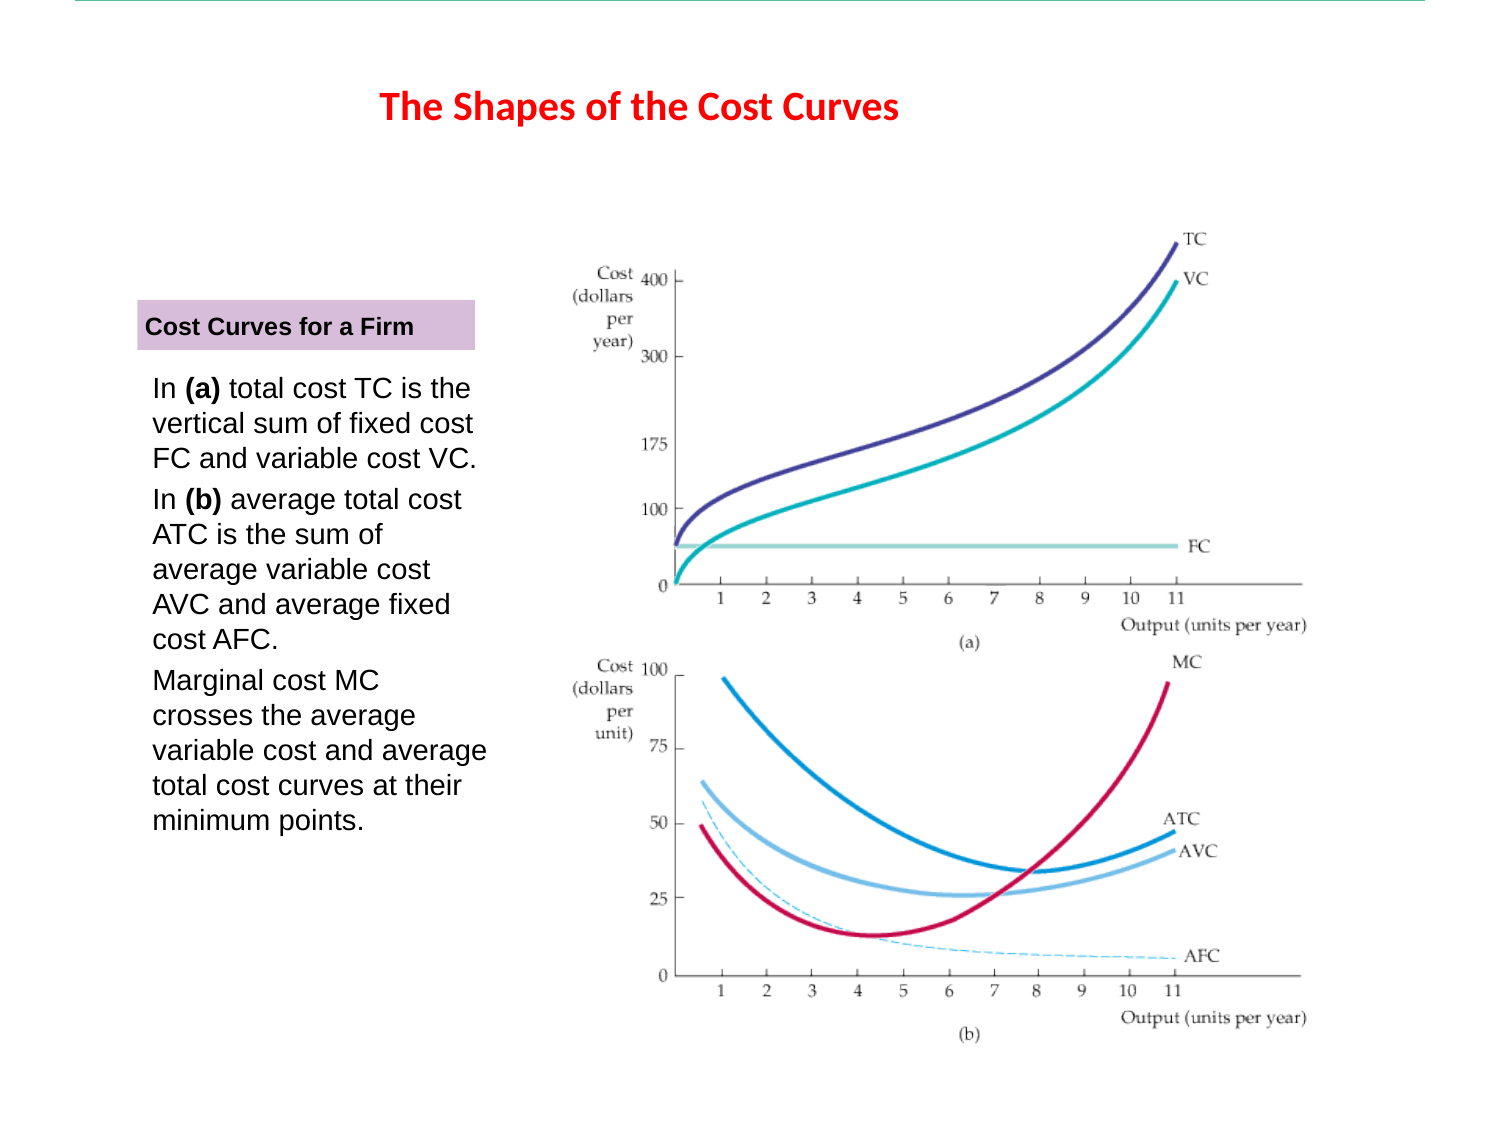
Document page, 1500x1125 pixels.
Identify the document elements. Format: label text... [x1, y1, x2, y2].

text_box Cost Curves for a Firm [137, 299, 475, 350]
picture [562, 202, 1329, 1051]
list The Shapes of the Cost Curves [364, 71, 1327, 155]
text_box In (a) total cost TC is the vertical sum of fixed cost FC and variable cost VC. In (b) average total cost ATC is the sum of average variable cost AVC and average fixed cost AFC. Marginal cost MC crosses the average variable cost and average total cost curves at their minimum points. [137, 362, 504, 925]
